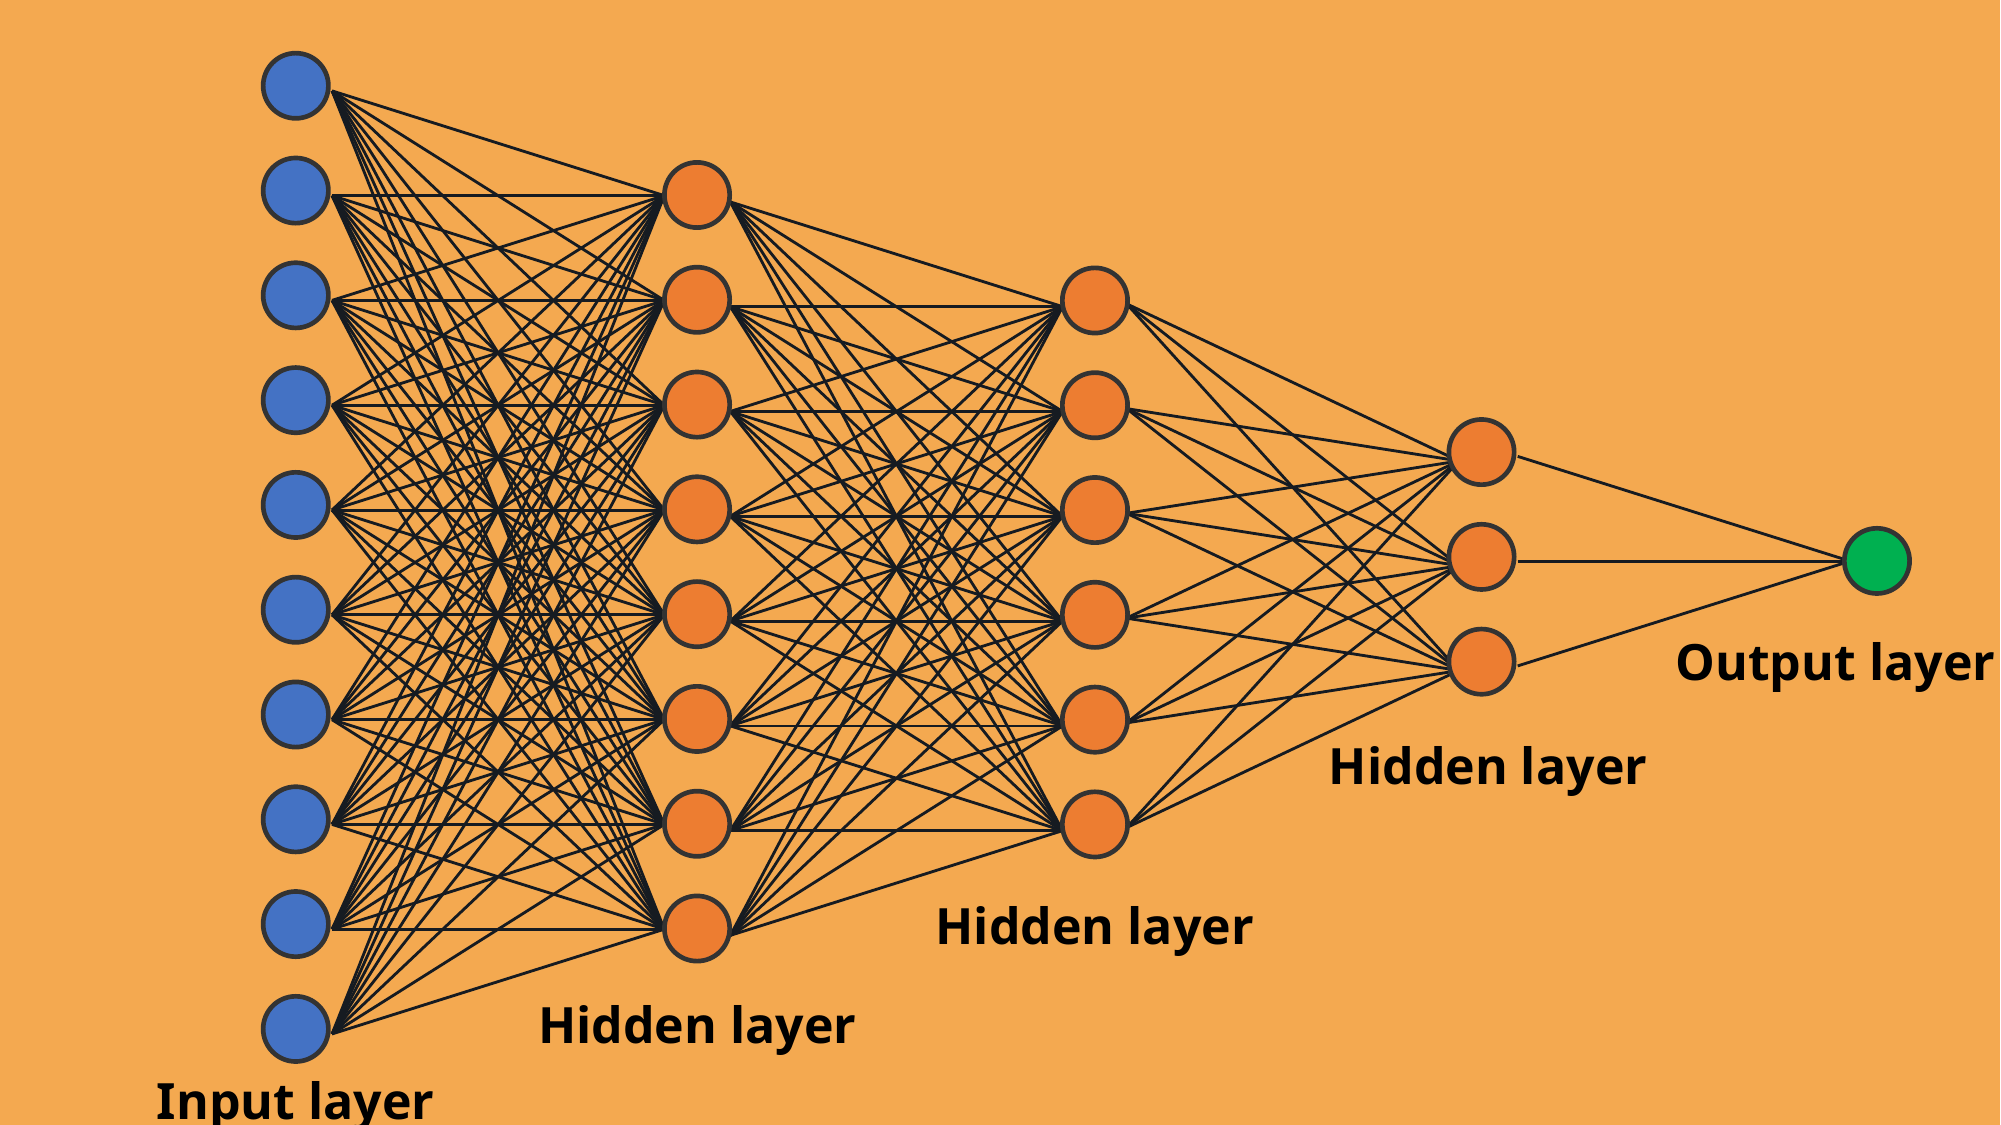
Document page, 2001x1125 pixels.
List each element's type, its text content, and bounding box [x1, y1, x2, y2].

text_box Input layer [142, 1062, 450, 1125]
text_box Hidden layer [920, 886, 1269, 962]
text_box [1128, 303, 1459, 828]
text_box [1448, 419, 1515, 695]
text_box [1517, 456, 1850, 666]
text_box Hidden layer [1459, 727, 1663, 802]
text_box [730, 201, 1063, 936]
text_box Hidden layer [523, 986, 872, 1061]
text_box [1062, 267, 1128, 858]
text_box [332, 90, 665, 1034]
text_box [1850, 528, 1910, 594]
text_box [263, 53, 329, 1062]
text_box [664, 162, 730, 962]
text_box Output layer [1660, 622, 2000, 698]
